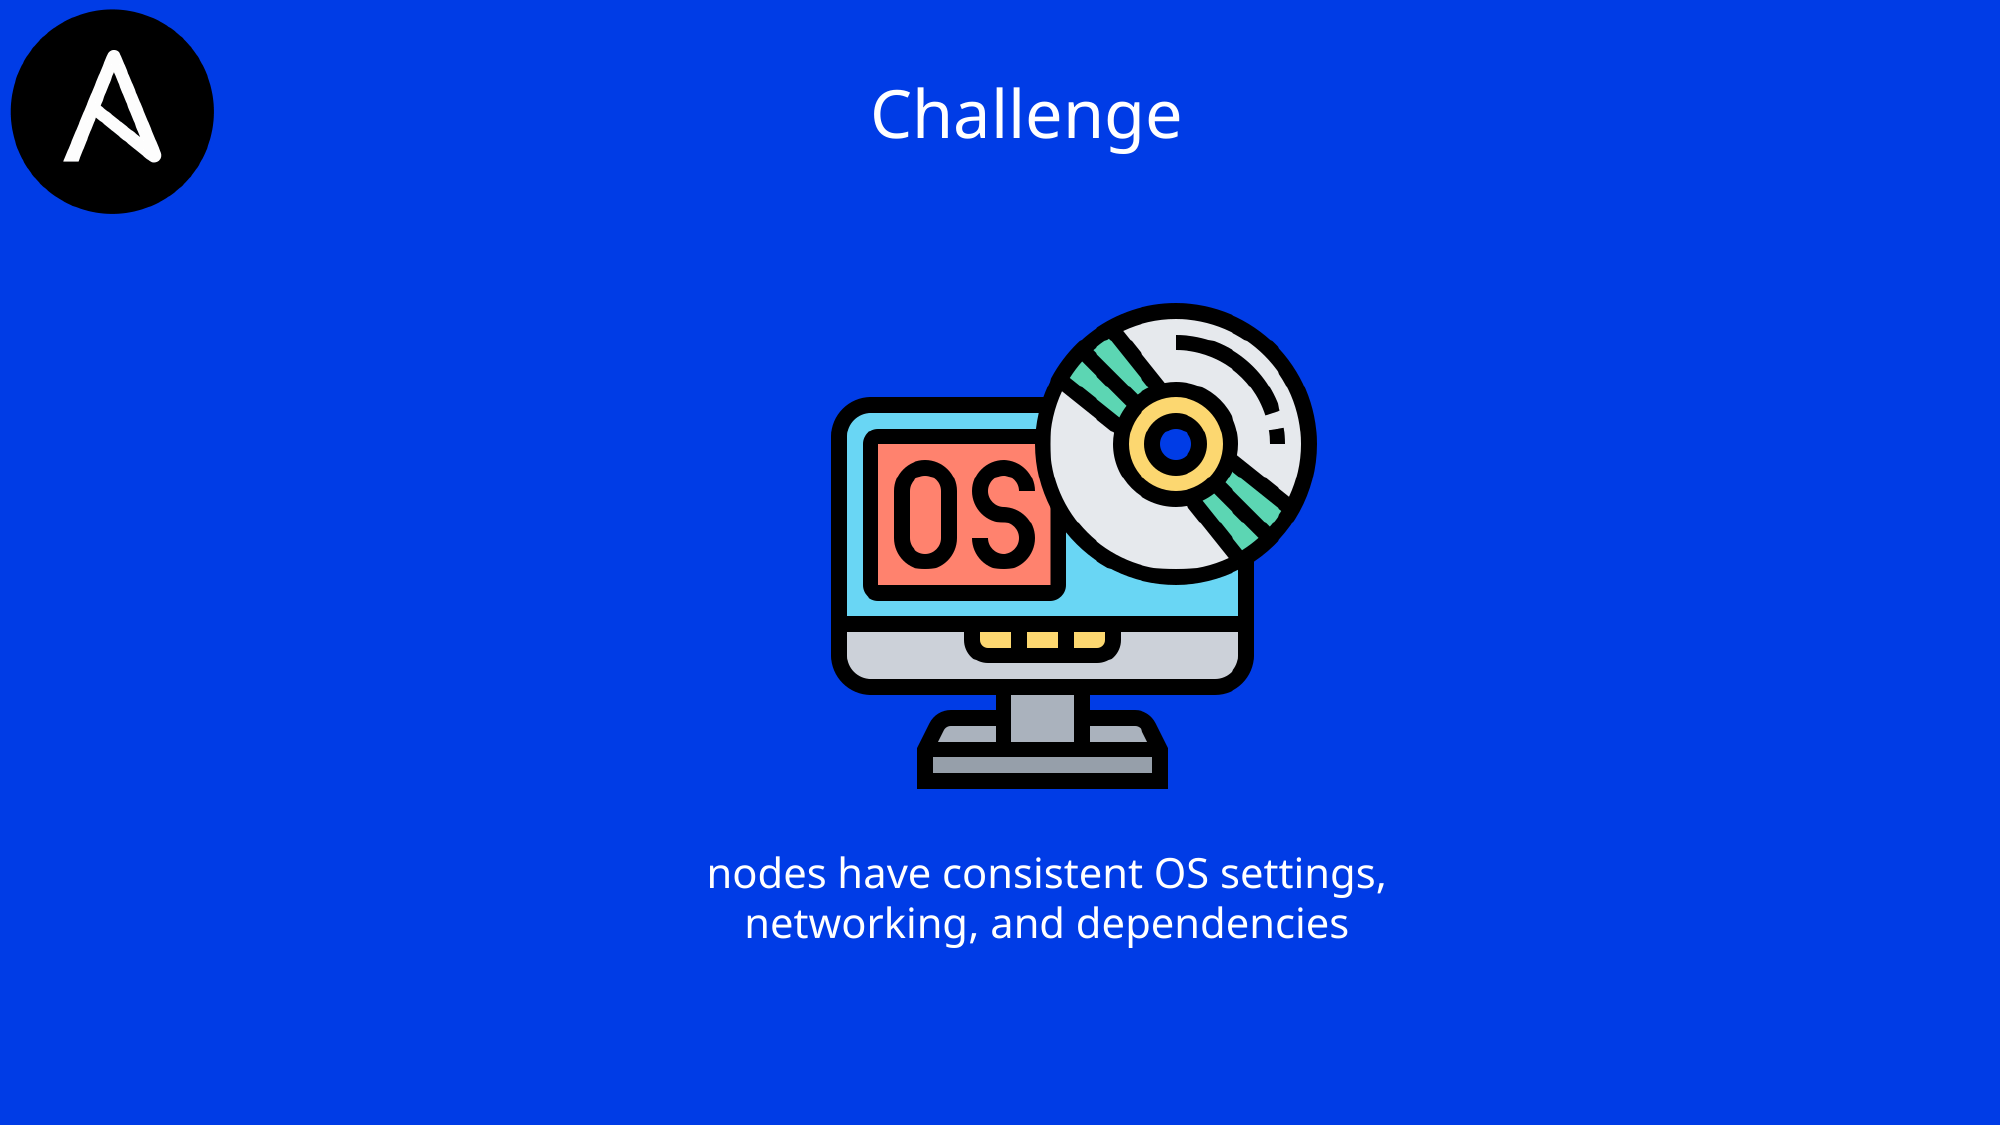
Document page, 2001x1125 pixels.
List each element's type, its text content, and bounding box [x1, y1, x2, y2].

text_box Challenge [823, 64, 1231, 159]
picture [0, 0, 225, 225]
picture [822, 294, 1325, 797]
text_box nodes have consistent OS settings, networking, and dependencies [611, 838, 1483, 954]
